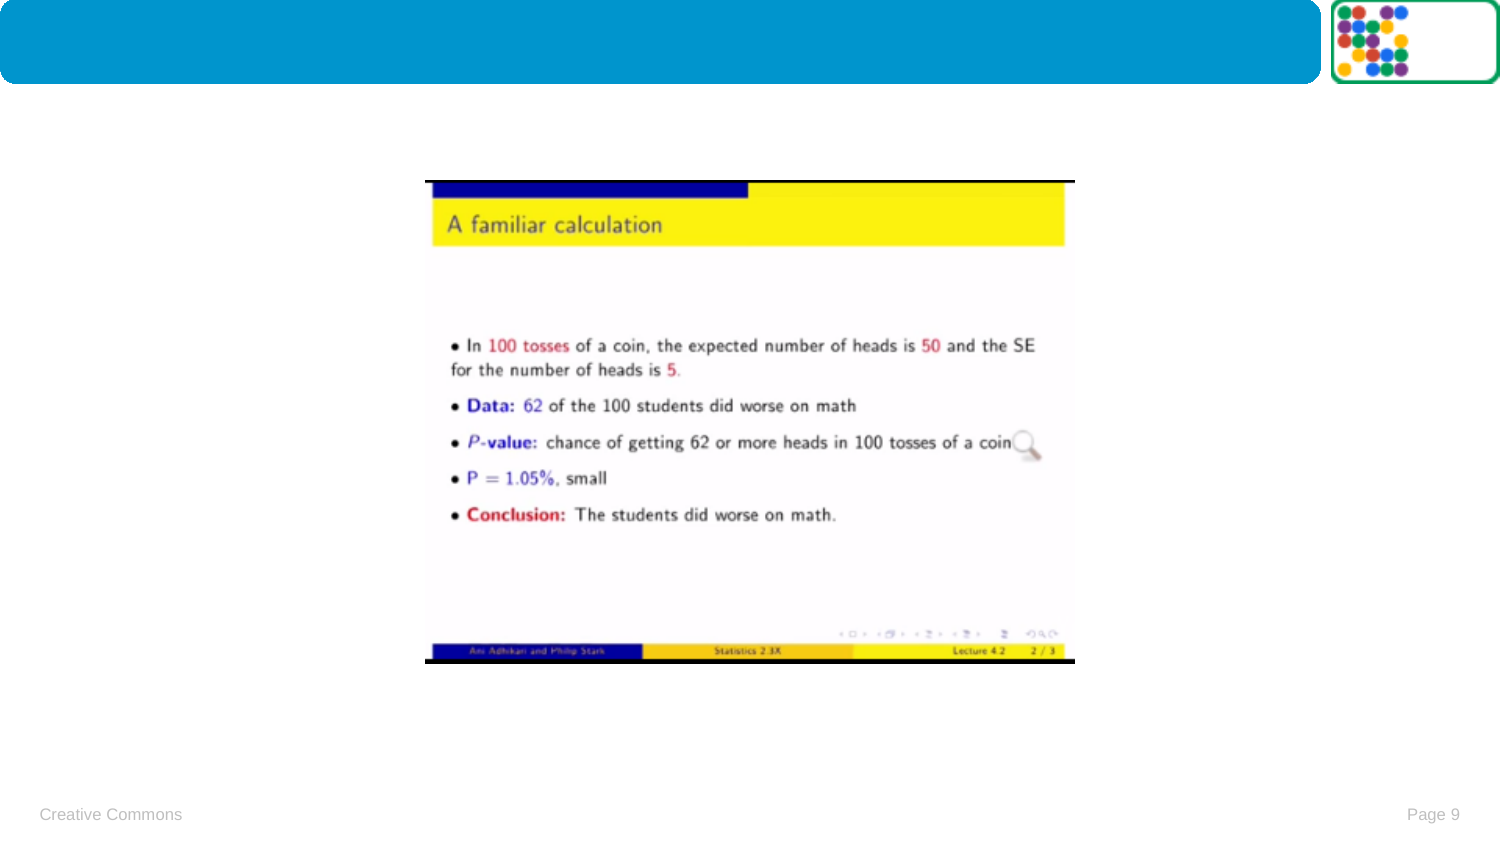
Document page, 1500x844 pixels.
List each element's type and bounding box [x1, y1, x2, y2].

picture [424, 180, 1076, 664]
picture [0, 0, 6, 8]
picture [1312, 0, 1500, 84]
picture [0, 75, 8, 84]
